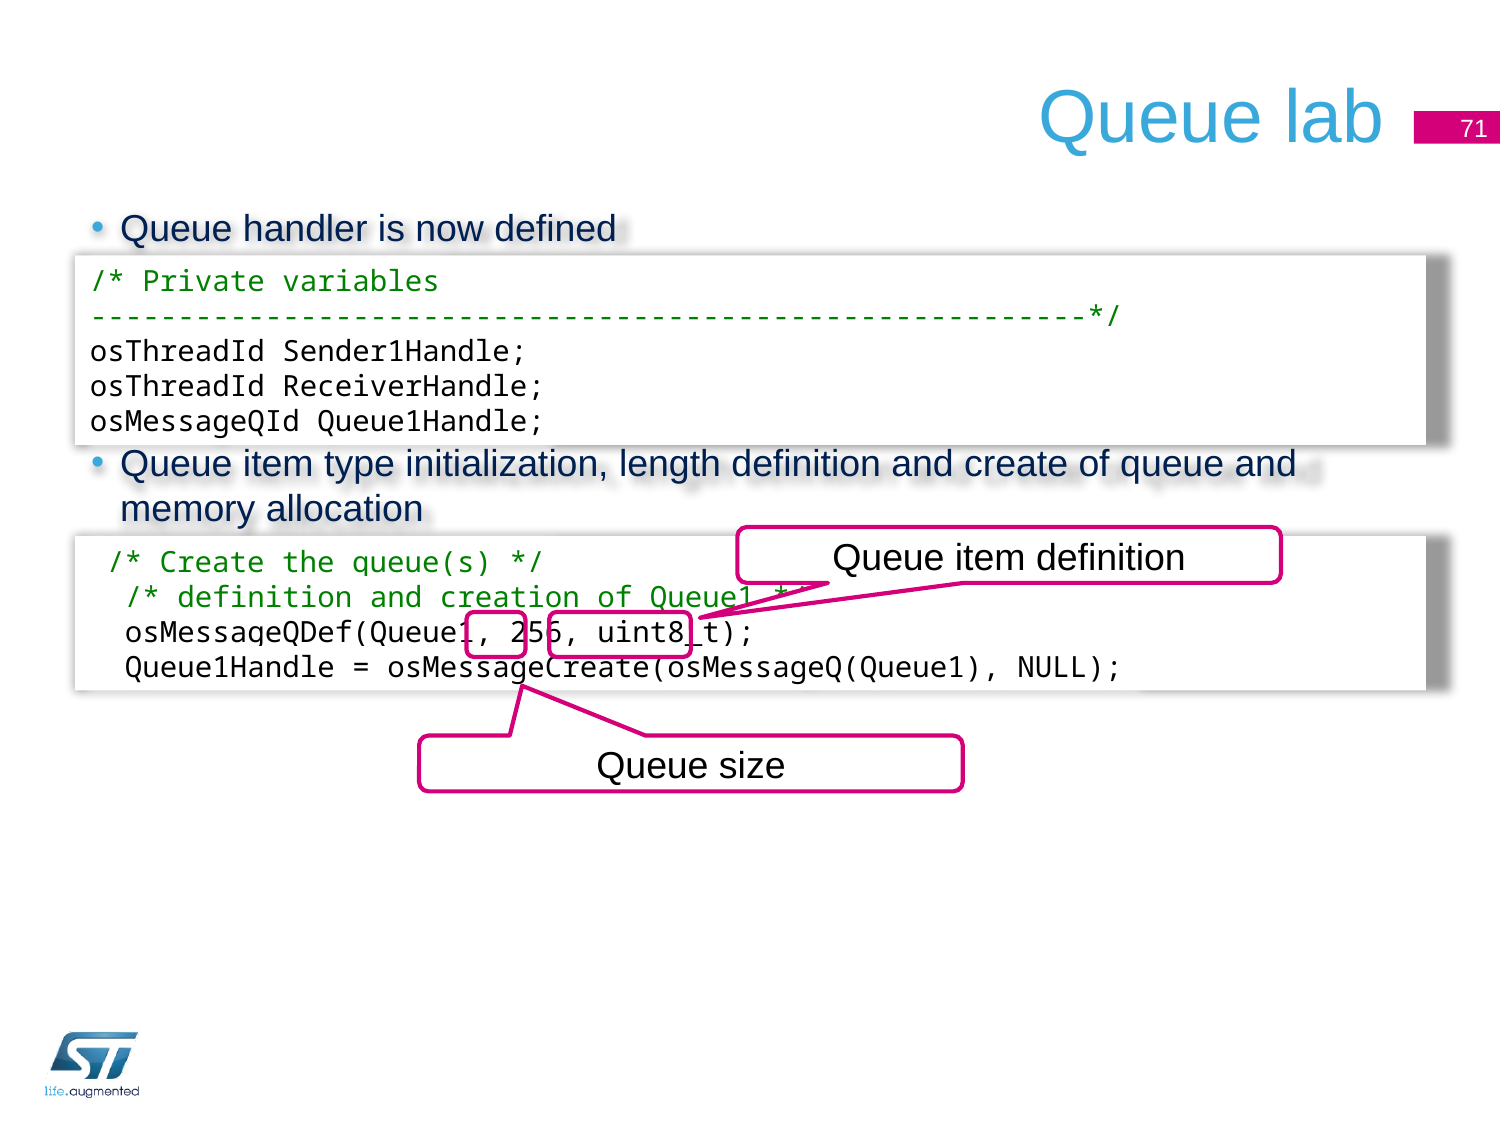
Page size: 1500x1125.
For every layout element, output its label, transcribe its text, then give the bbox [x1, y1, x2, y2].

list Queue handler is now defined Queue item type initialization, length definition and create of queue and memory allocation [76, 196, 1427, 248]
text_box /* Private variables ---------------------------------------------------------*/ osThreadId Sender1Handle; osThreadId ReceiverHandle; osMessageQId Queue1Handle; [74, 255, 1426, 445]
text_box [464, 609, 528, 660]
text_box Queue size [416, 683, 965, 794]
text_box Queue item definition [697, 524, 1284, 620]
title Queue lab [75, 19, 1400, 194]
slide_number 71 [1413, 111, 1500, 144]
list Queue handler is now defined Queue item type initialization, length definition and create of queue and memory allocation [76, 456, 1427, 529]
picture [37, 1022, 147, 1104]
text_box [547, 609, 693, 660]
text_box /* Create the queue(s) */ /* definition and creation of Queue1 */ osMessageQDef(Queue1, 256, uint8_t); Queue1Handle = osMessageCreate(osMessageQ(Queue1), NULL); [74, 535, 1426, 691]
